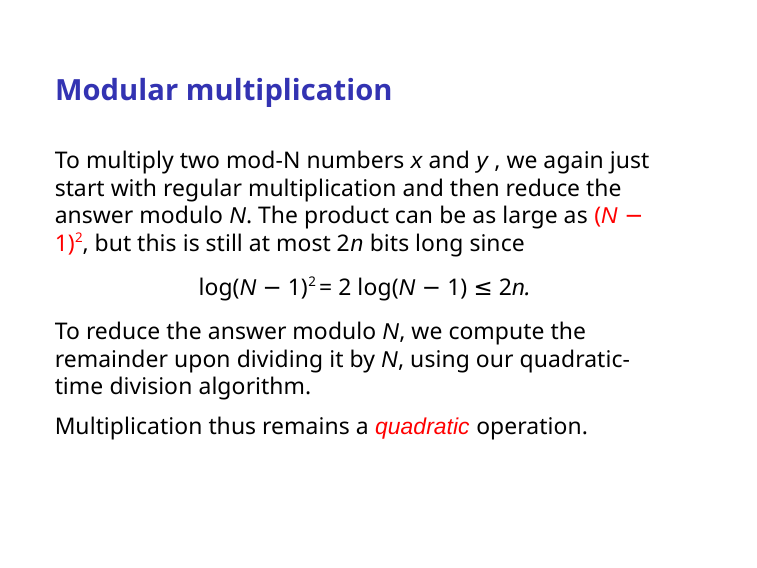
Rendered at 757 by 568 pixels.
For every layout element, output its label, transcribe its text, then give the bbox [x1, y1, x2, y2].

list To multiply two mod-N numbers x and y , we again just start with regular multiplication and then reduce the answer modulo N. The product can be as large as (N − 1)2, but this is still at most 2n bits long since log(N − 1)2 = 2 log(N − 1) ≤ 2n. To reduce the answer modulo N, we compute the remainder upon dividing it by N, using our quadratic-time division algorithm. Multiplication thus remains a quadratic operation. [53, 121, 695, 460]
title Modular multiplication [53, 71, 741, 167]
